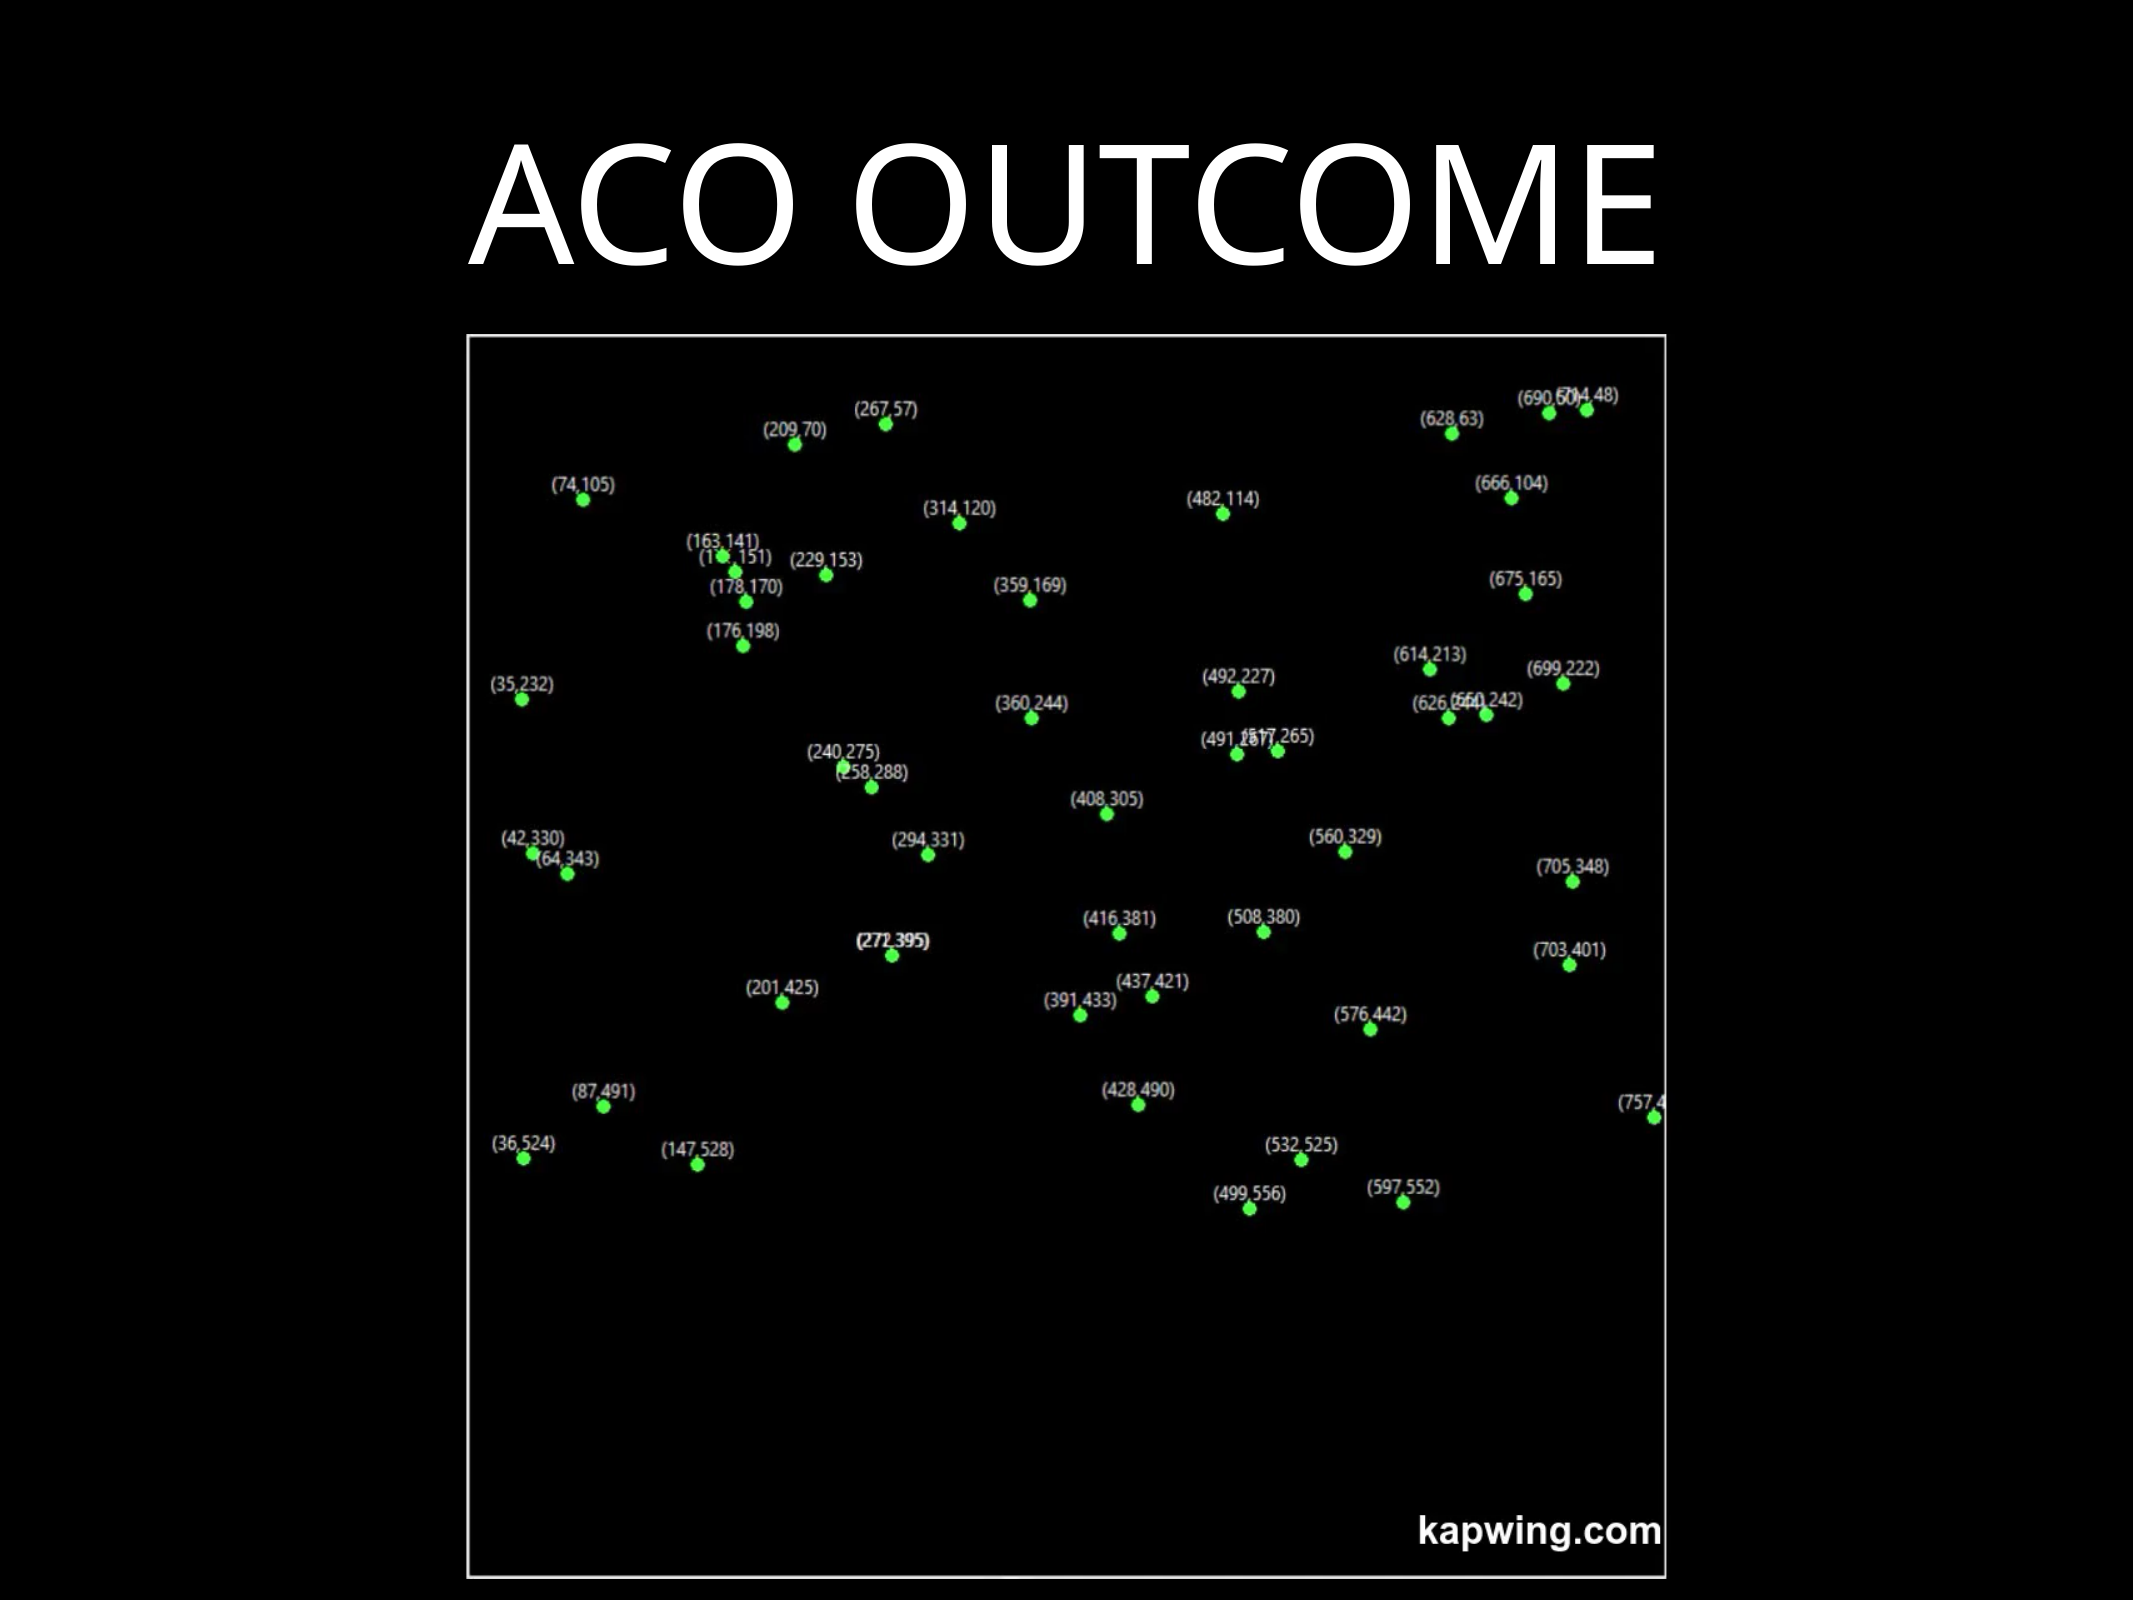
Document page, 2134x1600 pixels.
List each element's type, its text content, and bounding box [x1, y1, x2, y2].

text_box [443, 333, 1690, 1580]
title ACO OUTCOME [155, 20, 1978, 376]
